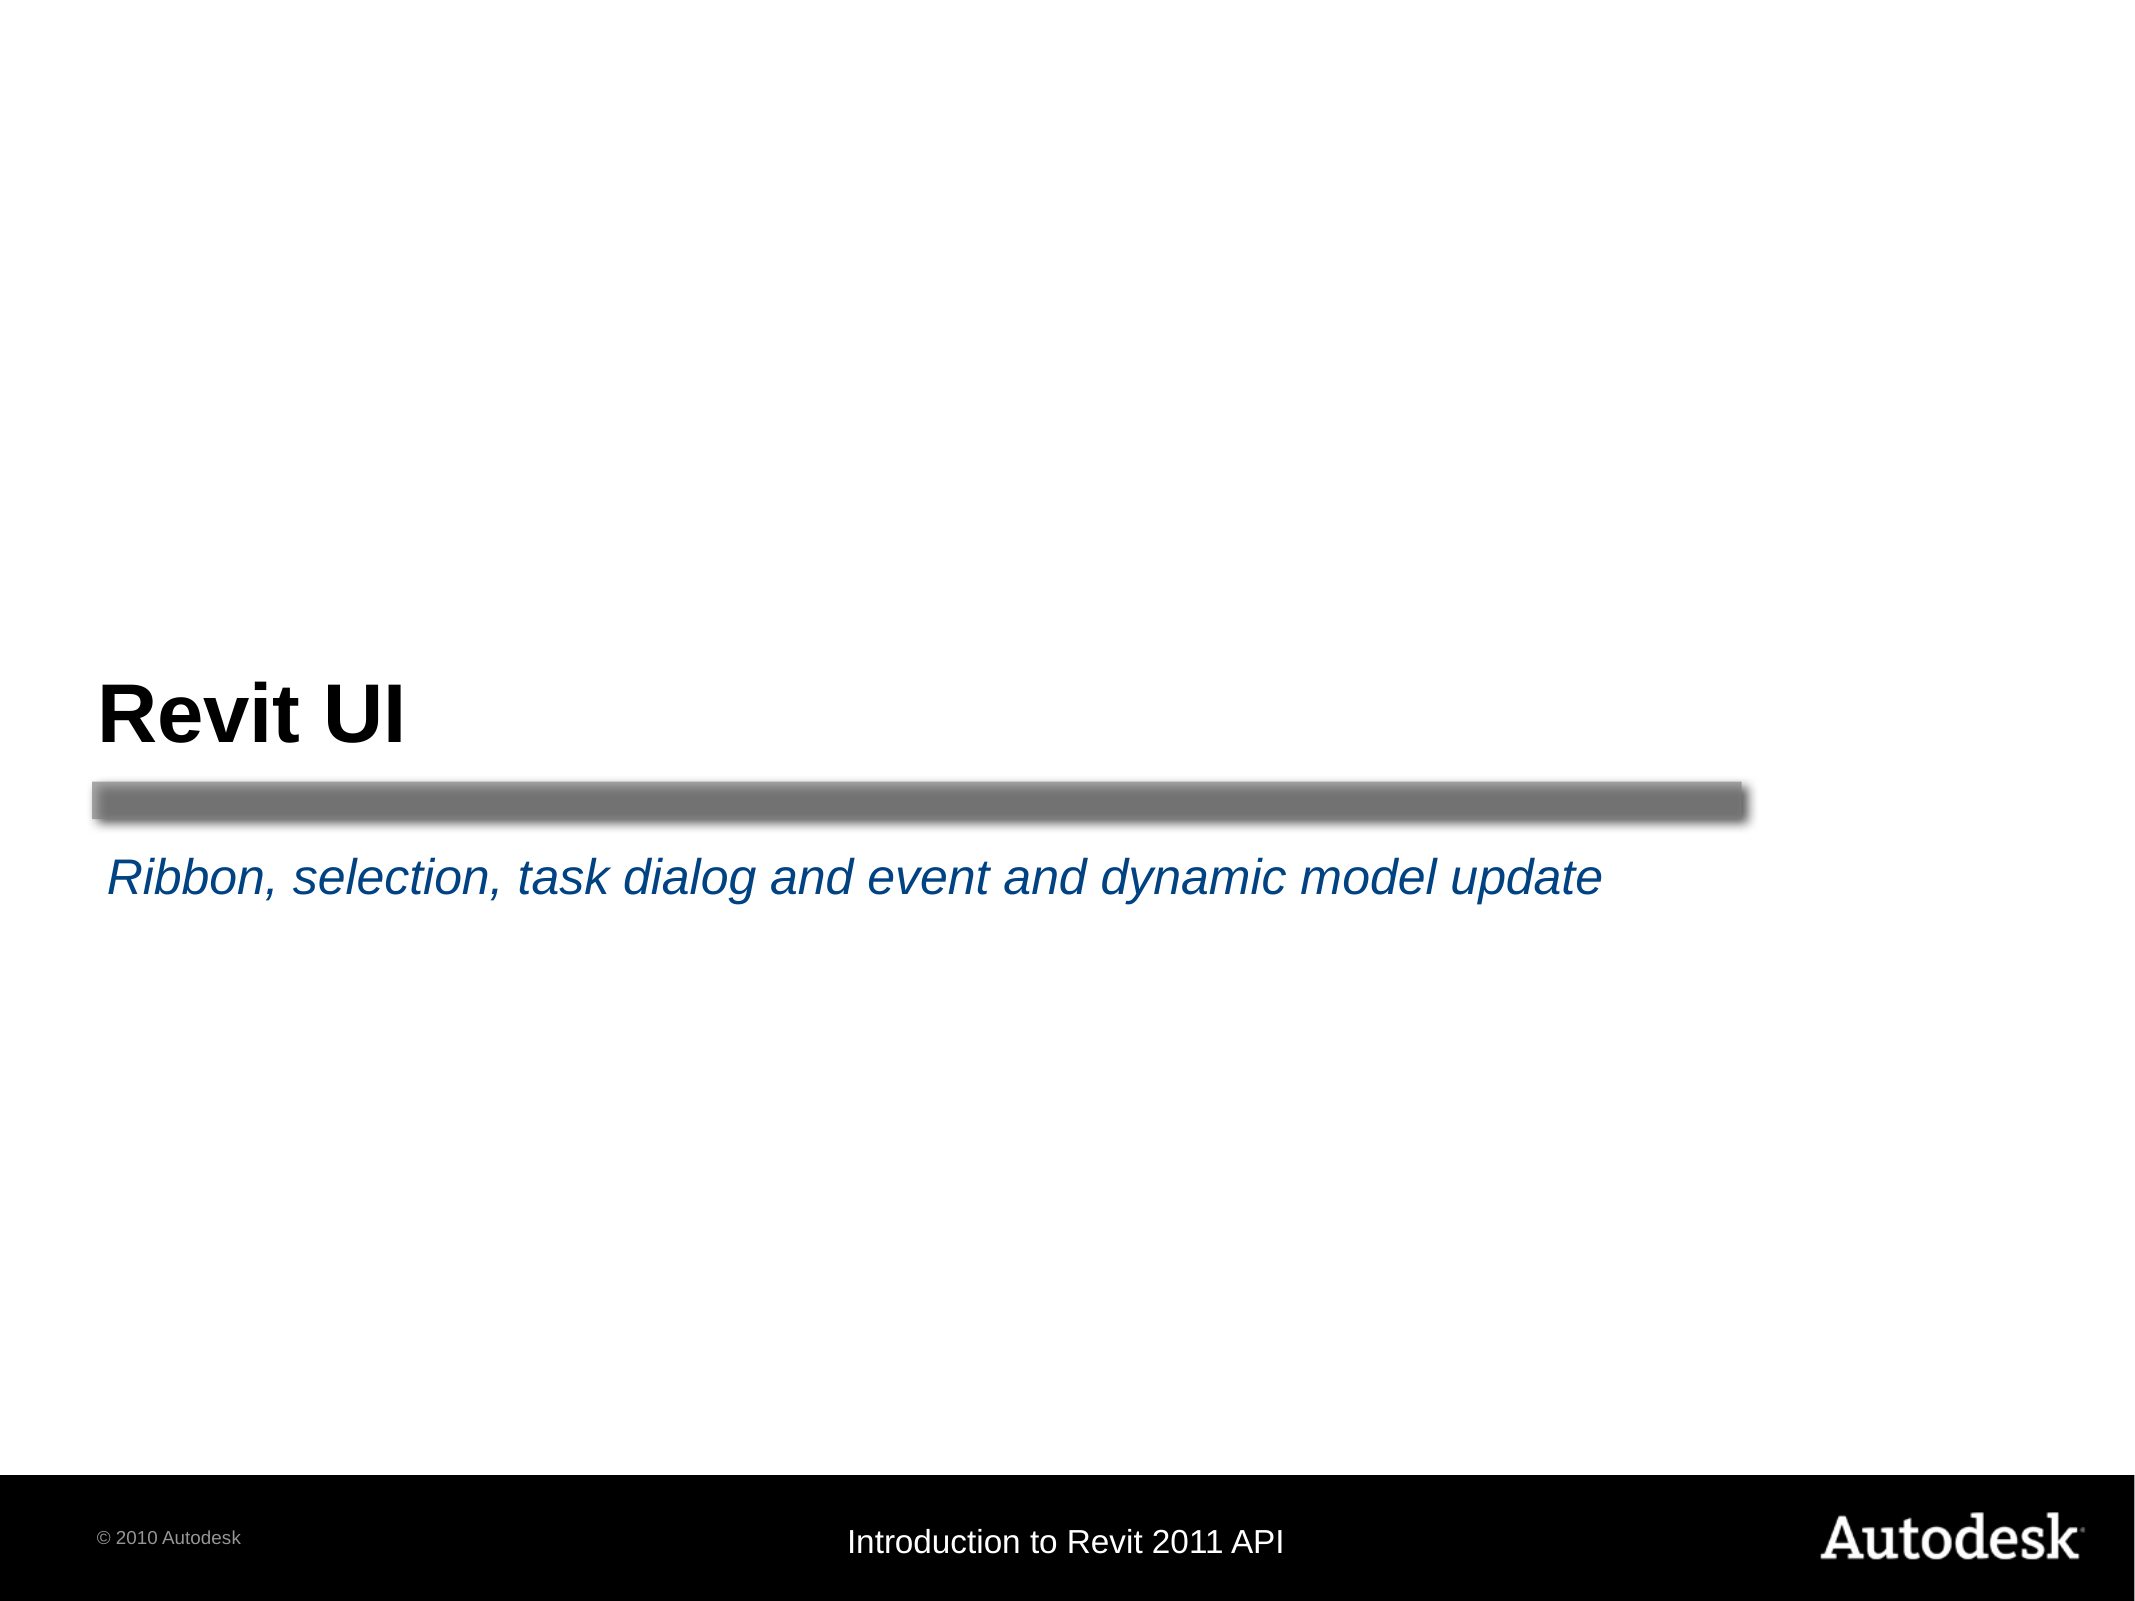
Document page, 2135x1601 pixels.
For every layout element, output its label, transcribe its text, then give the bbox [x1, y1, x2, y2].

picture [0, 1475, 2135, 1601]
title Revit UI [96, 591, 2028, 826]
text_box Ribbon, selection, task dialog and event and dynamic model update [92, 837, 1655, 1034]
